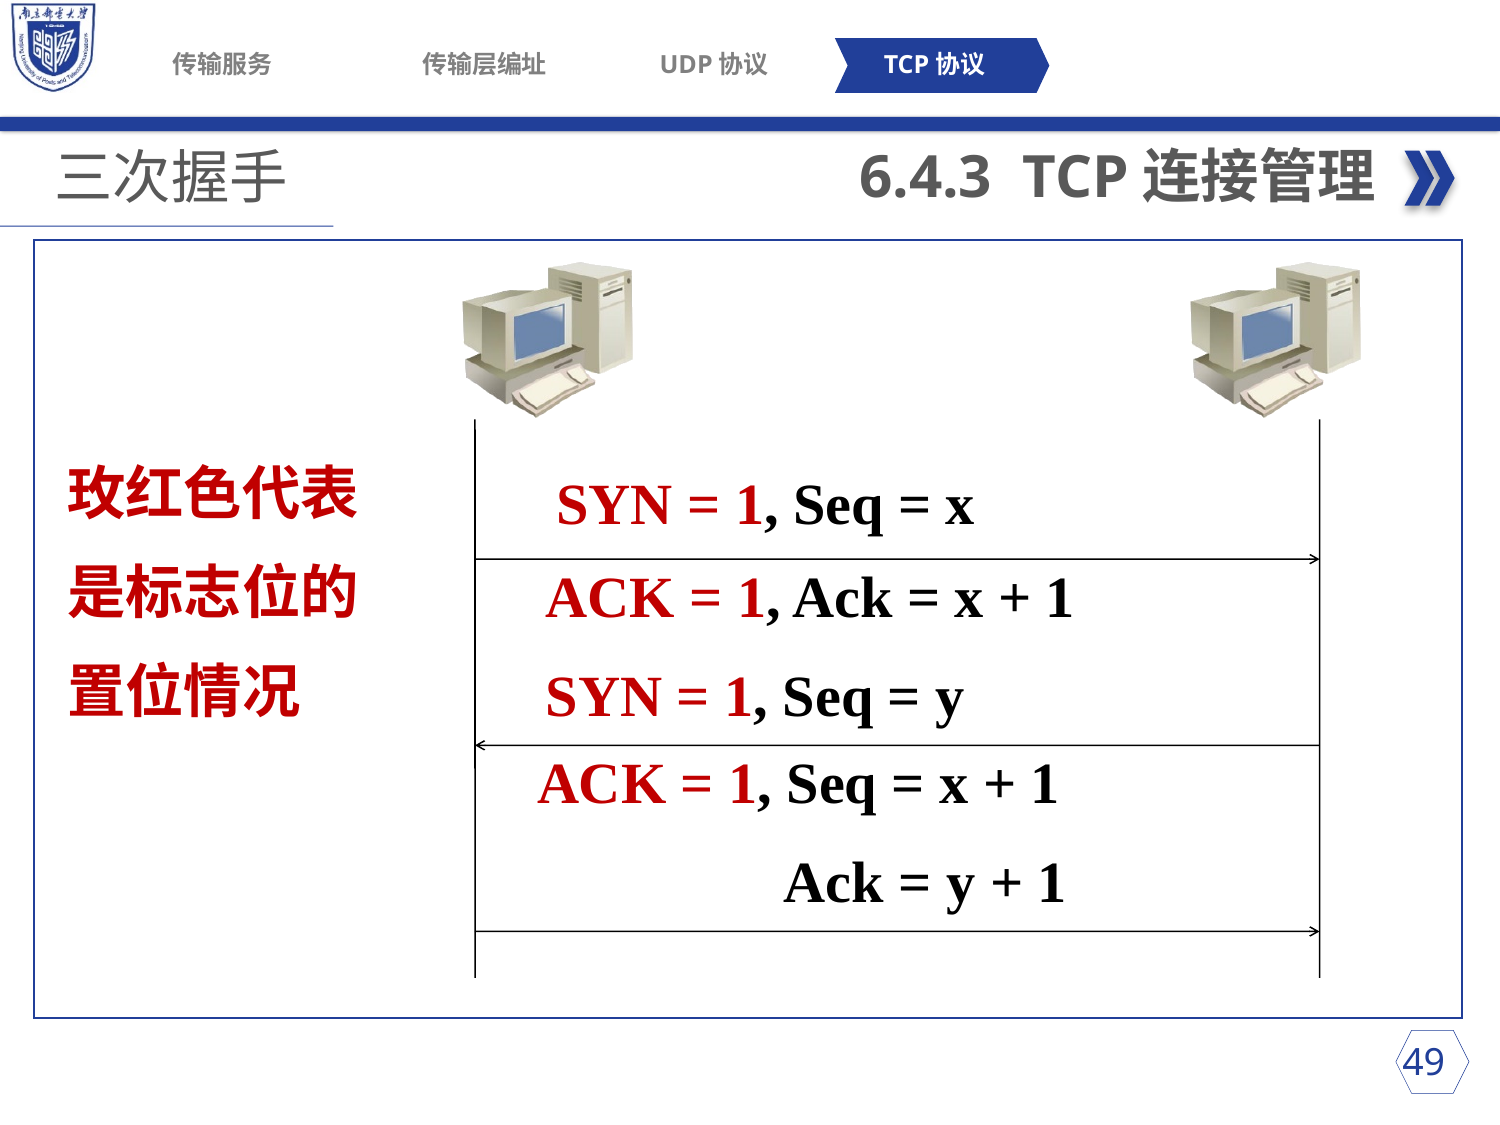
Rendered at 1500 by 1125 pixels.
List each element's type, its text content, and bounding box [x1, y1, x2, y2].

text_box 传输层编址 [375, 48, 594, 79]
text_box 传输服务 [113, 48, 332, 79]
text_box 49 [1363, 1030, 1494, 1092]
text_box [833, 37, 1043, 48]
text_box 三次握手 [0, 138, 388, 213]
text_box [1404, 150, 1455, 206]
picture [0, 0, 108, 93]
text_box [833, 51, 1051, 94]
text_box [106, 260, 1364, 978]
text_box 6.4.3 TCP连接管理 [113, 132, 1391, 217]
text_box [0, 116, 1500, 132]
text_box UDP协议 [605, 48, 823, 79]
text_box [33, 239, 1463, 1019]
text_box TCP协议 [825, 48, 1044, 79]
